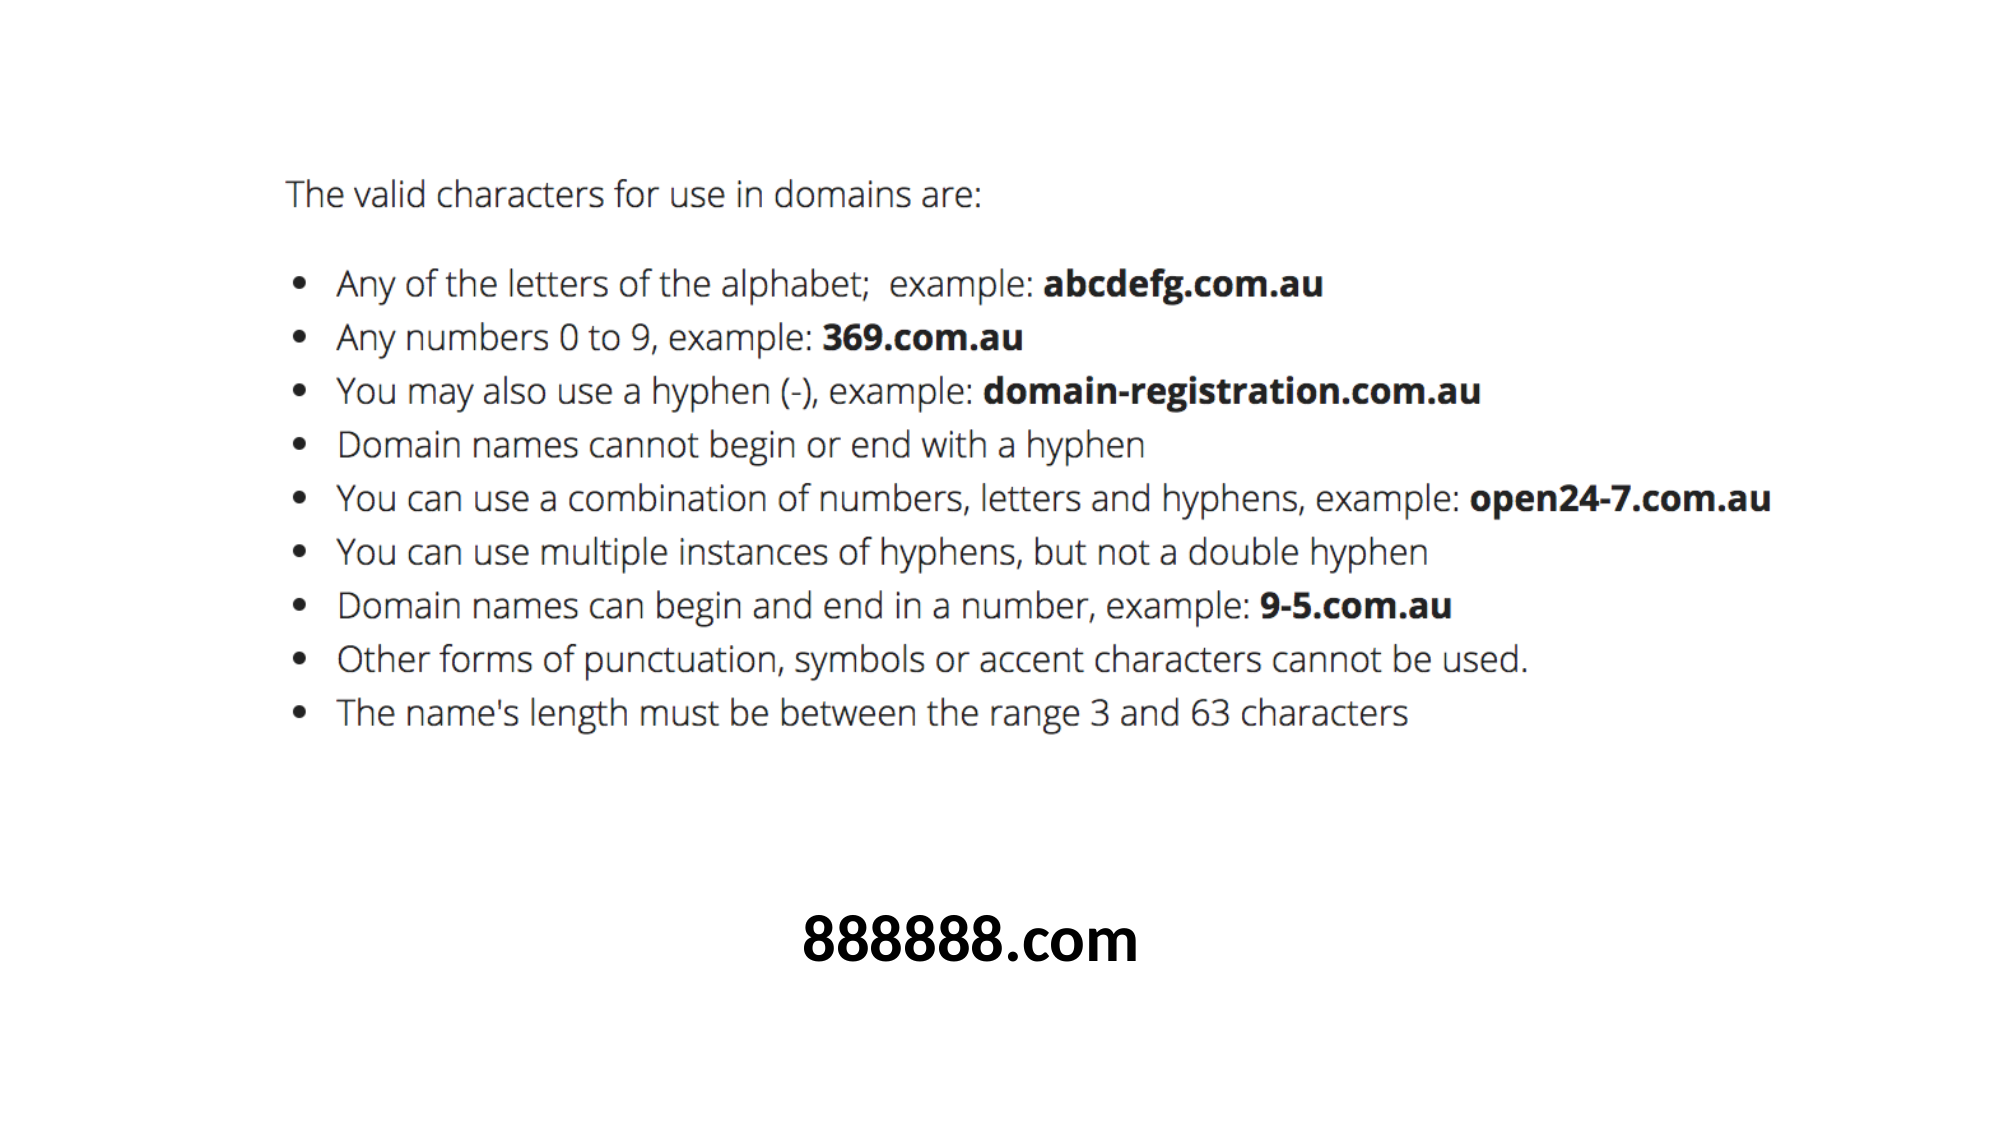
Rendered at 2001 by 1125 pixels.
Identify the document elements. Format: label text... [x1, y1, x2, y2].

text_box 888888.com [787, 887, 1385, 983]
picture [260, 146, 1850, 782]
